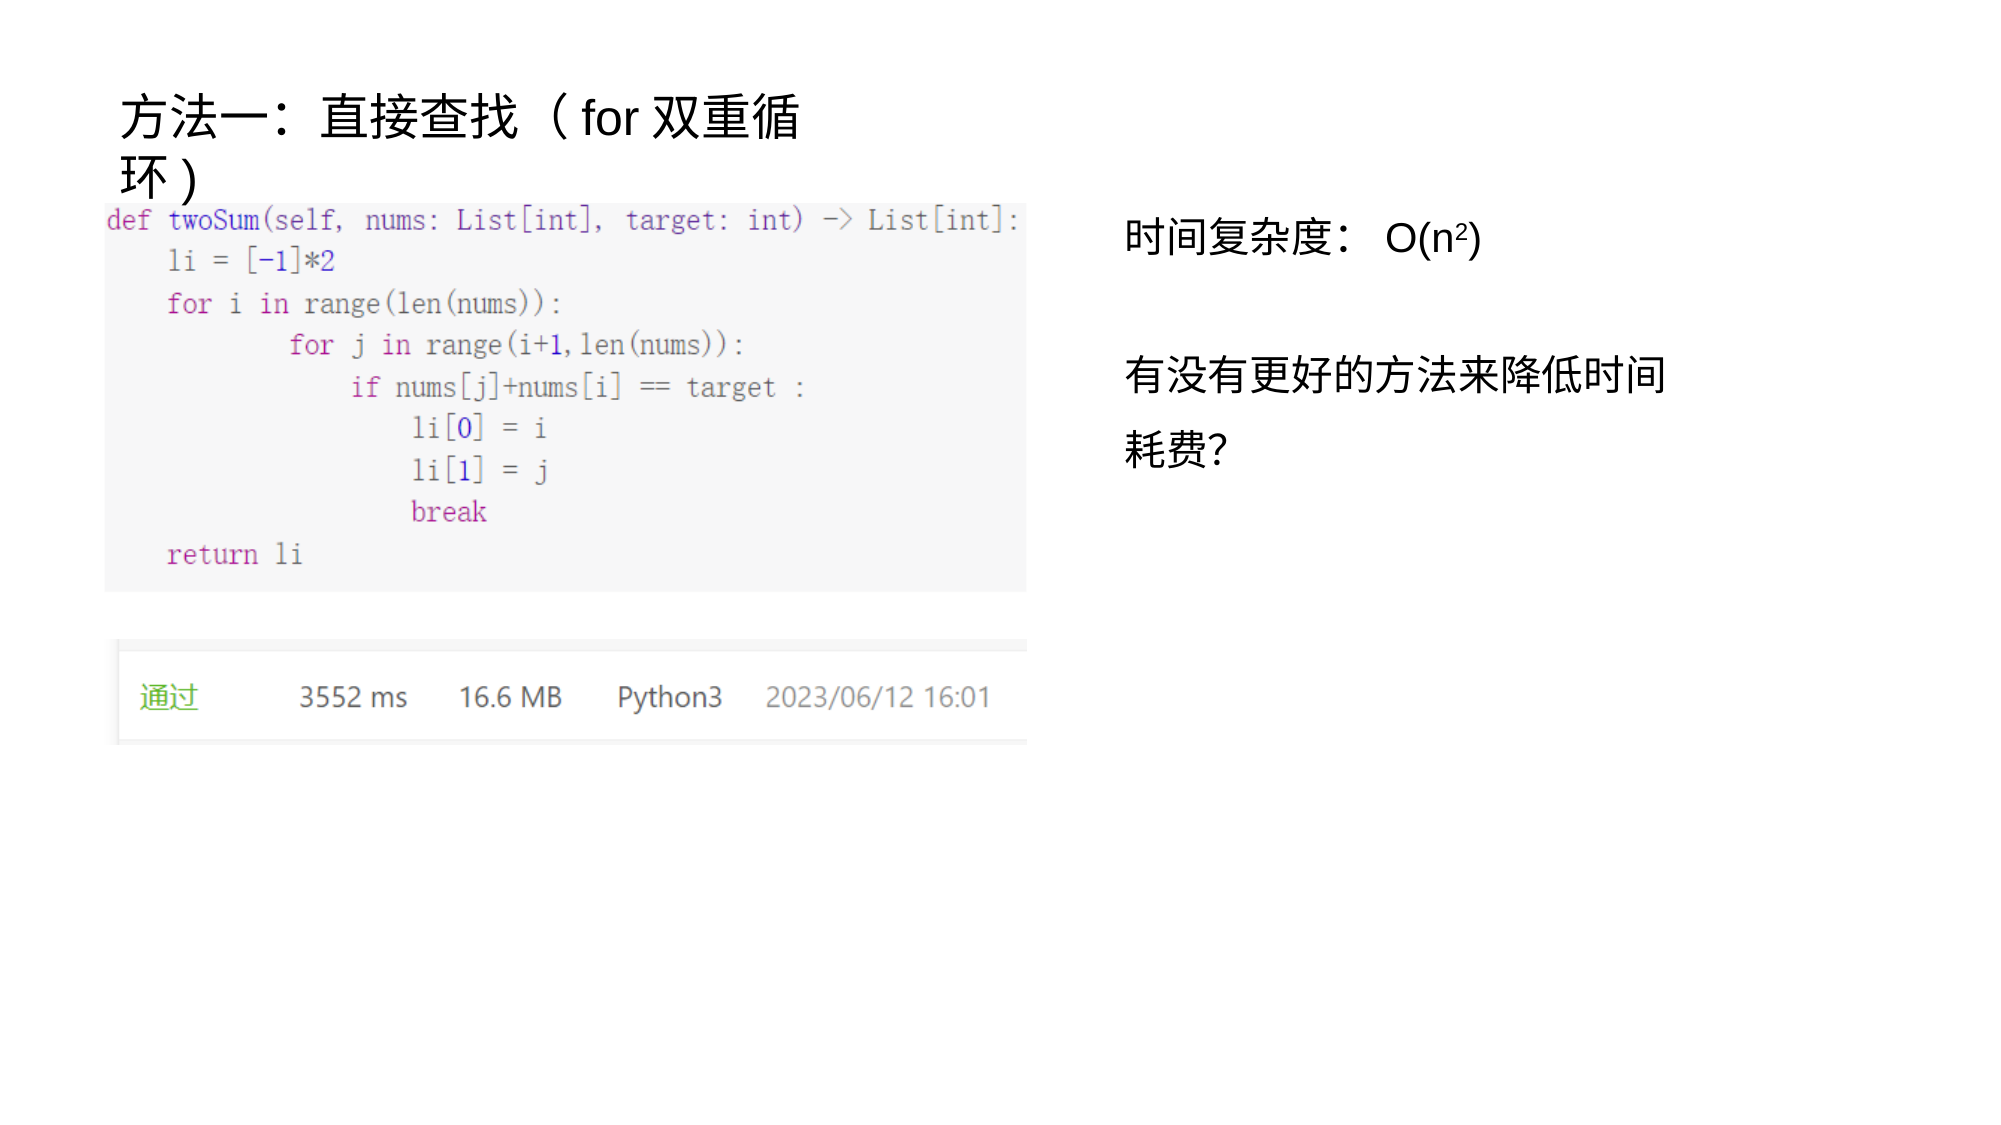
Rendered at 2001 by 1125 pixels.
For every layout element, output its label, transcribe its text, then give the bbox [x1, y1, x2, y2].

picture [104, 203, 1027, 596]
text_box 方法一：直接查找（for双重循环) [104, 78, 857, 203]
text_box 时间复杂度：O(n2) [1109, 203, 1529, 269]
text_box 有没有更好的方法来降低时间耗费？ [1109, 316, 1714, 481]
picture [104, 639, 1027, 746]
